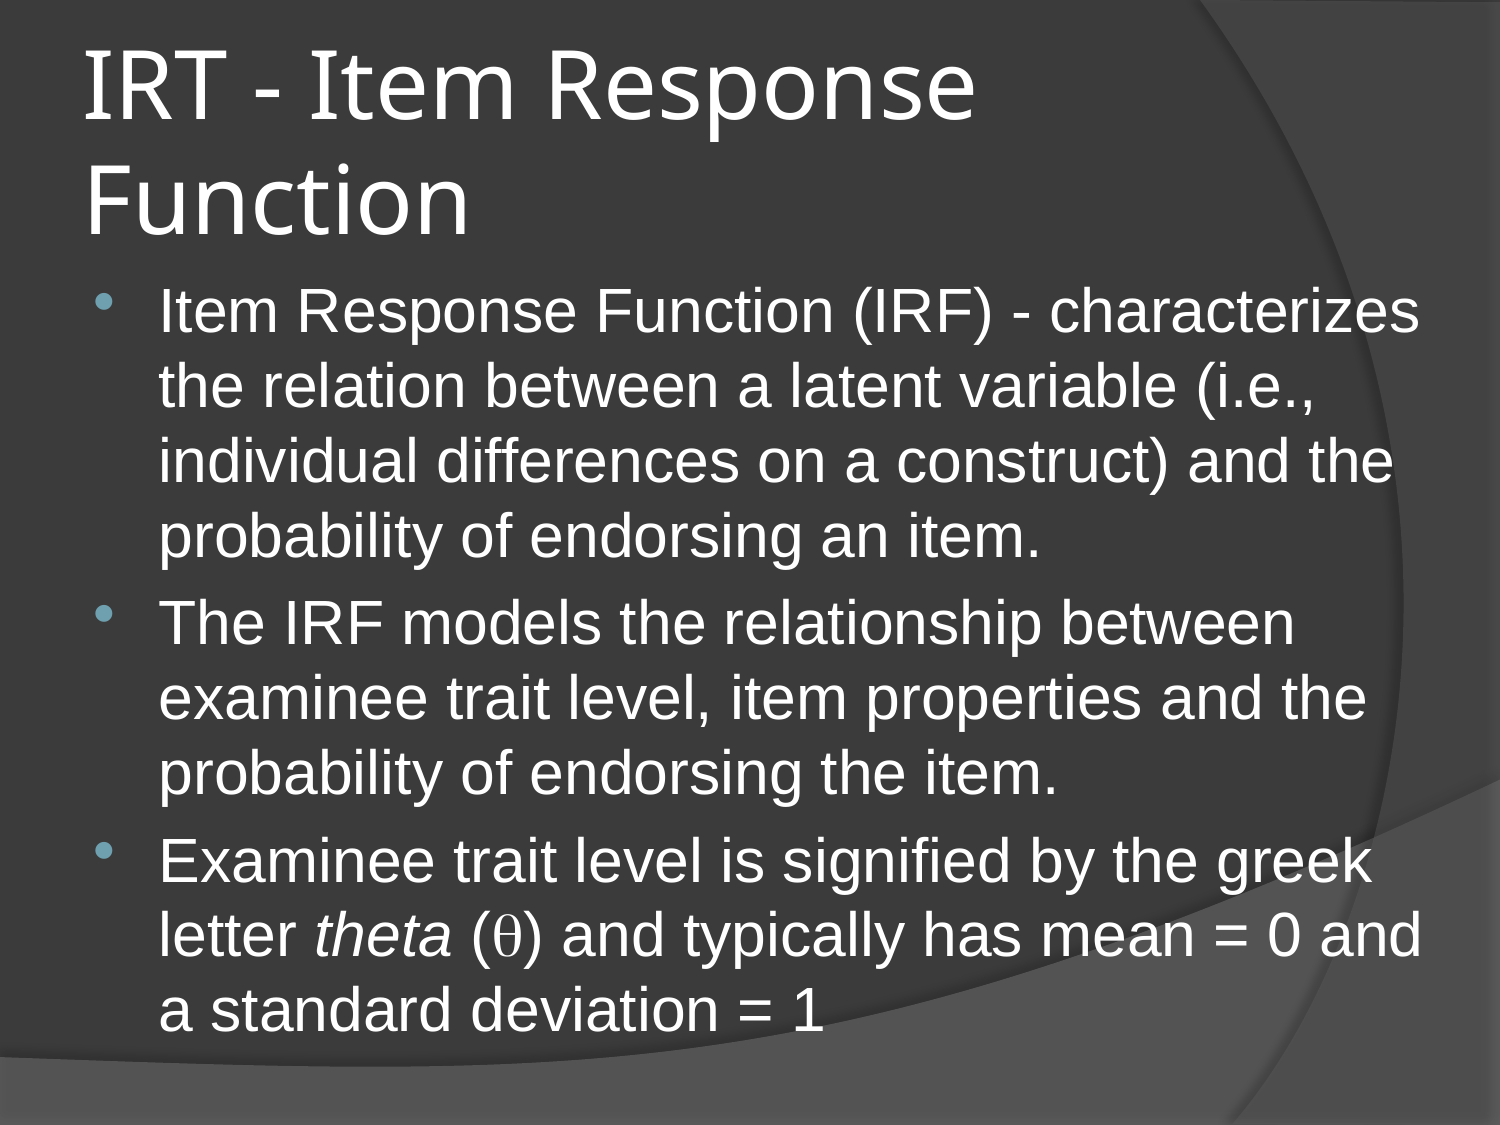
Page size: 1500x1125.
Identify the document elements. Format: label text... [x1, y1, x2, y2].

title IRT - Item Response Function [75, 45, 1300, 233]
list Item Response Function (IRF) - characterizes the relation between a latent variable (i.e., individual differences on a construct) and the probability of endorsing an item. The IRF models the relationship between examinee trait level, item properties and the probability of endorsing the item. Examinee trait level is signified by the greek letter theta () and typically has mean = 0 and a standard deviation = 1 [75, 262, 1450, 1075]
